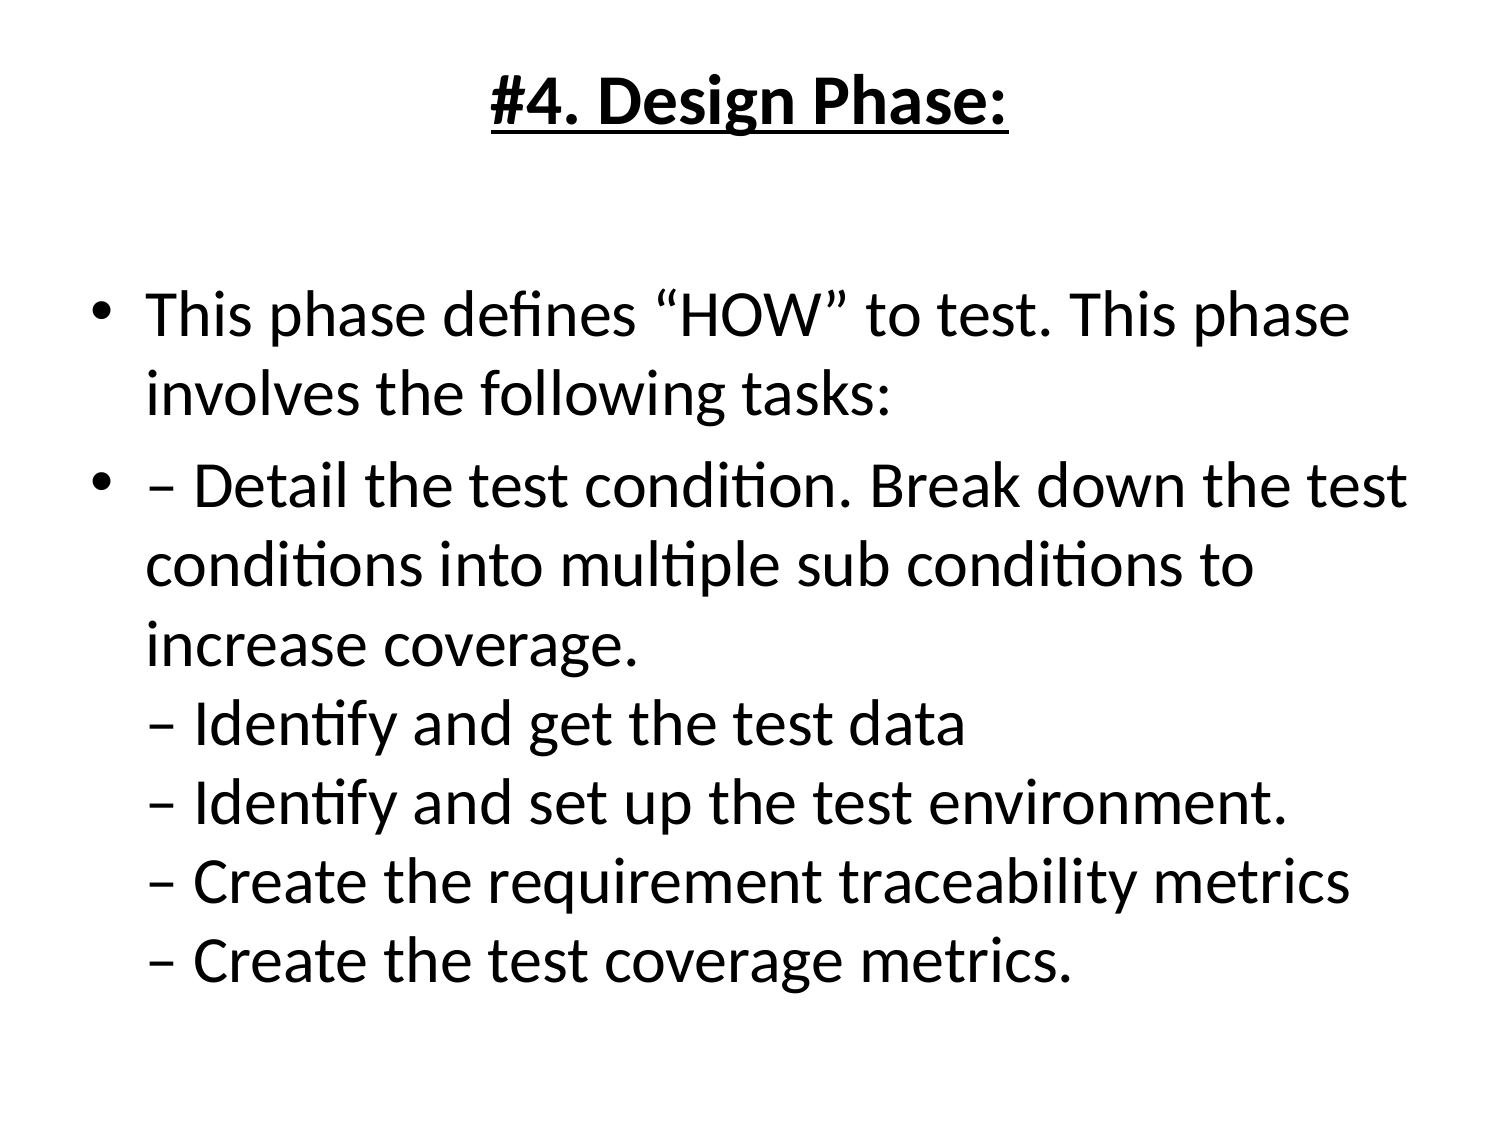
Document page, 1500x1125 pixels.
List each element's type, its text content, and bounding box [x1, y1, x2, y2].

title #4. Design Phase: [75, 45, 1425, 233]
list This phase defines “HOW” to test. This phase involves the following tasks: – Detail the test condition. Break down the test conditions into multiple sub conditions to increase coverage. – Identify and get the test data – Identify and set up the test environment. – Create the requirement traceability metrics – Create the test coverage metrics. [75, 262, 1425, 1005]
